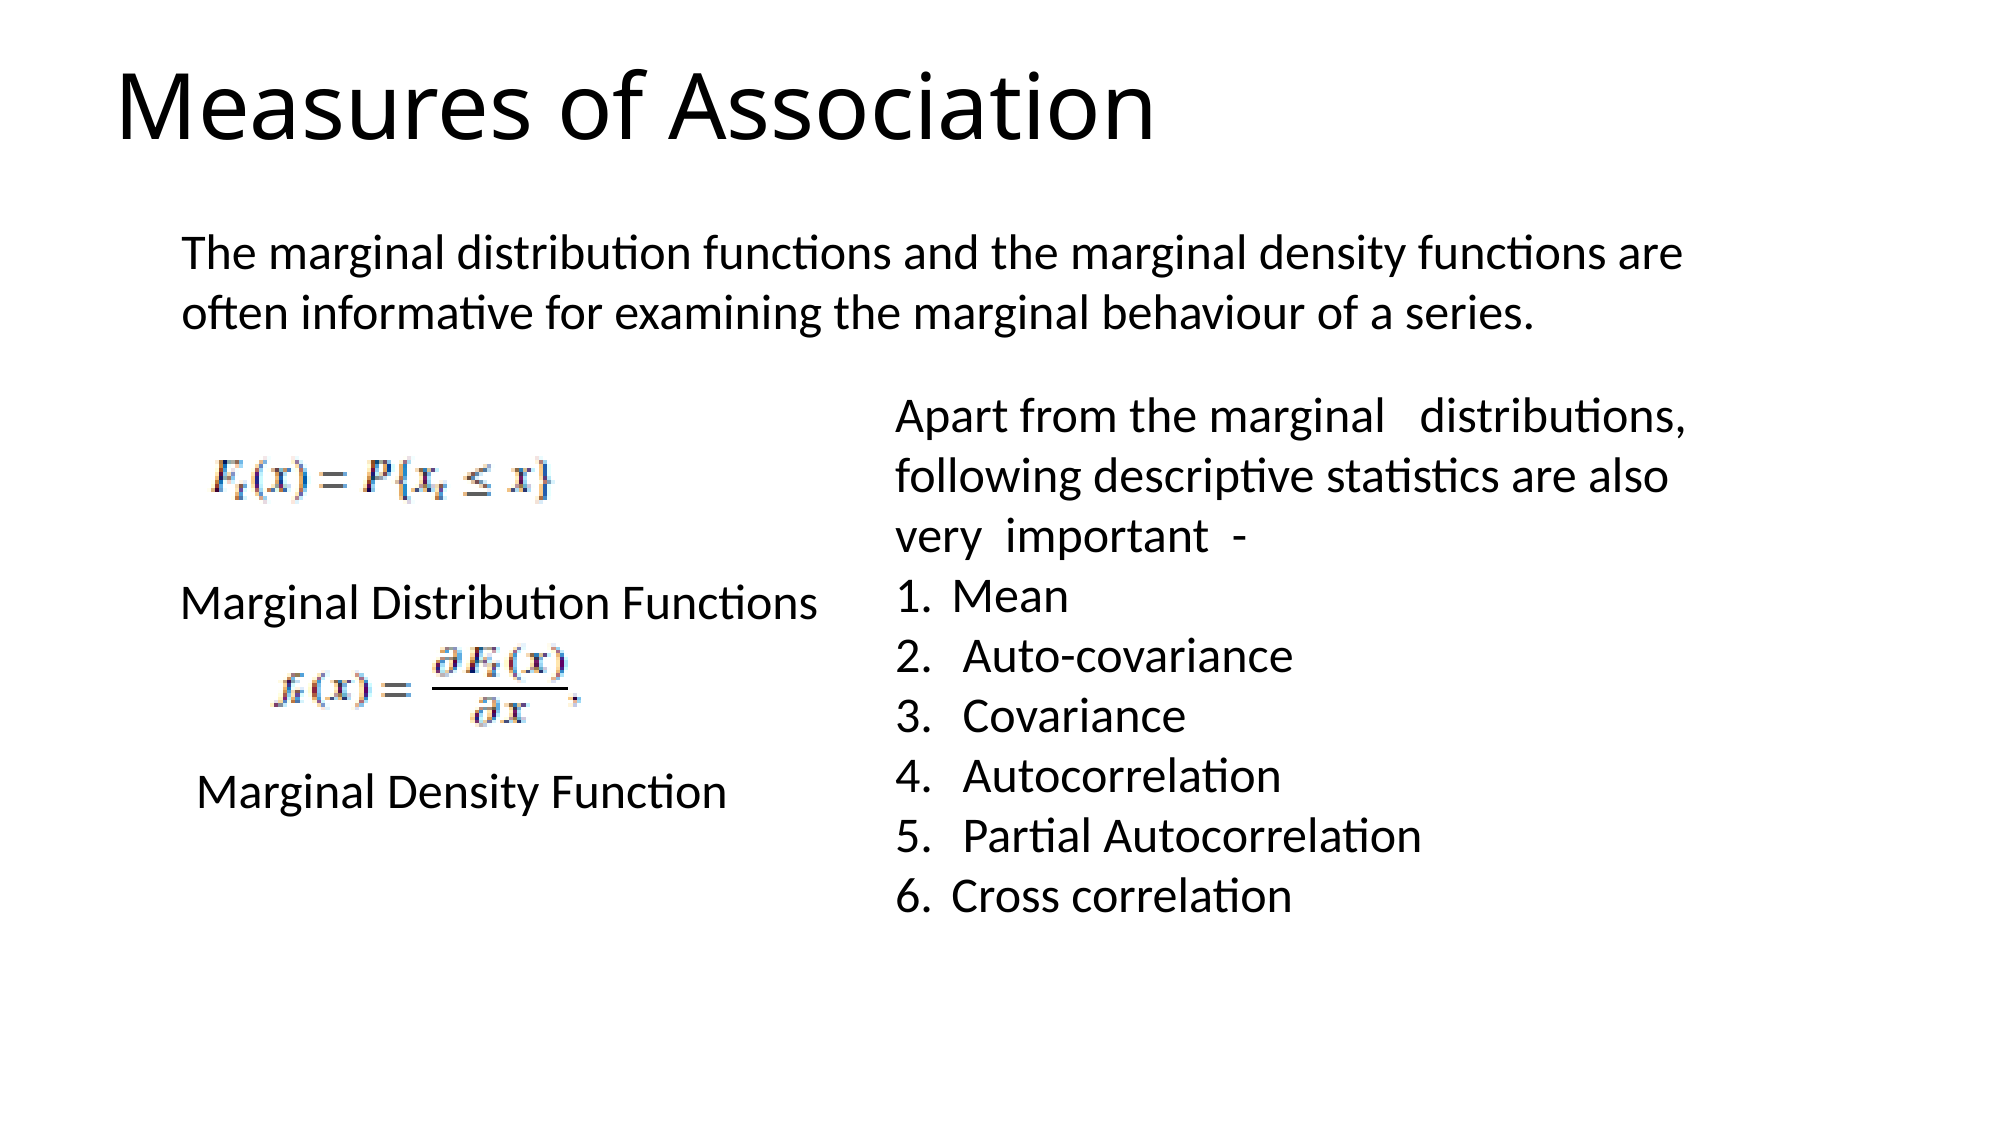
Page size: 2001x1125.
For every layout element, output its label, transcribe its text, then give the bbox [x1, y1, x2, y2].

text_box Marginal Distribution Functions [164, 562, 849, 638]
title Measures of Association [99, 45, 1900, 175]
text_box Apart from the marginal distributions, following descriptive statistics are also very important - Mean Auto-covariance Covariance Autocorrelation Partial Autocorrelation Cross correlation [880, 374, 1758, 930]
text_box Marginal Density Function [181, 751, 776, 827]
text_box The marginal distribution functions and the marginal density functions are often informative for examining the marginal behaviour of a series. [166, 212, 1767, 348]
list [199, 424, 575, 525]
picture [249, 637, 603, 737]
